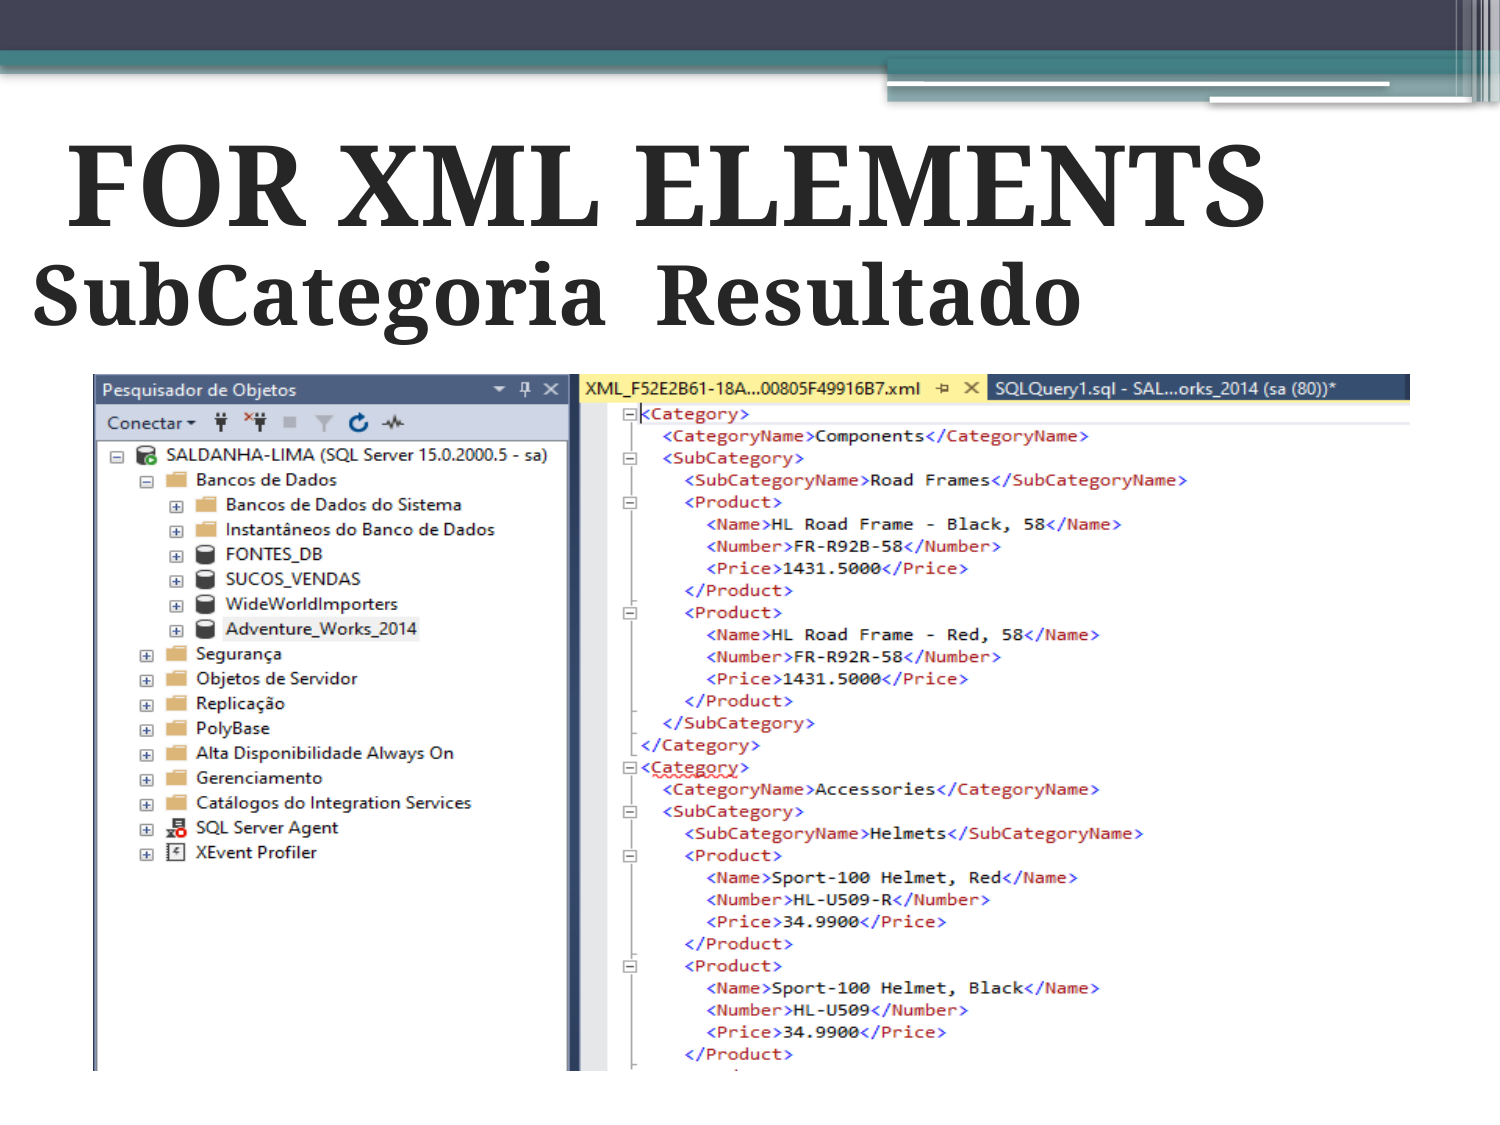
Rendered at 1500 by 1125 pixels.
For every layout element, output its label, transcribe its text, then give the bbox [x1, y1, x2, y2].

picture [93, 374, 1410, 1071]
text_box FOR XML ELEMENTS [51, 106, 1286, 257]
text_box SubCategoria Resultado [17, 234, 1123, 350]
